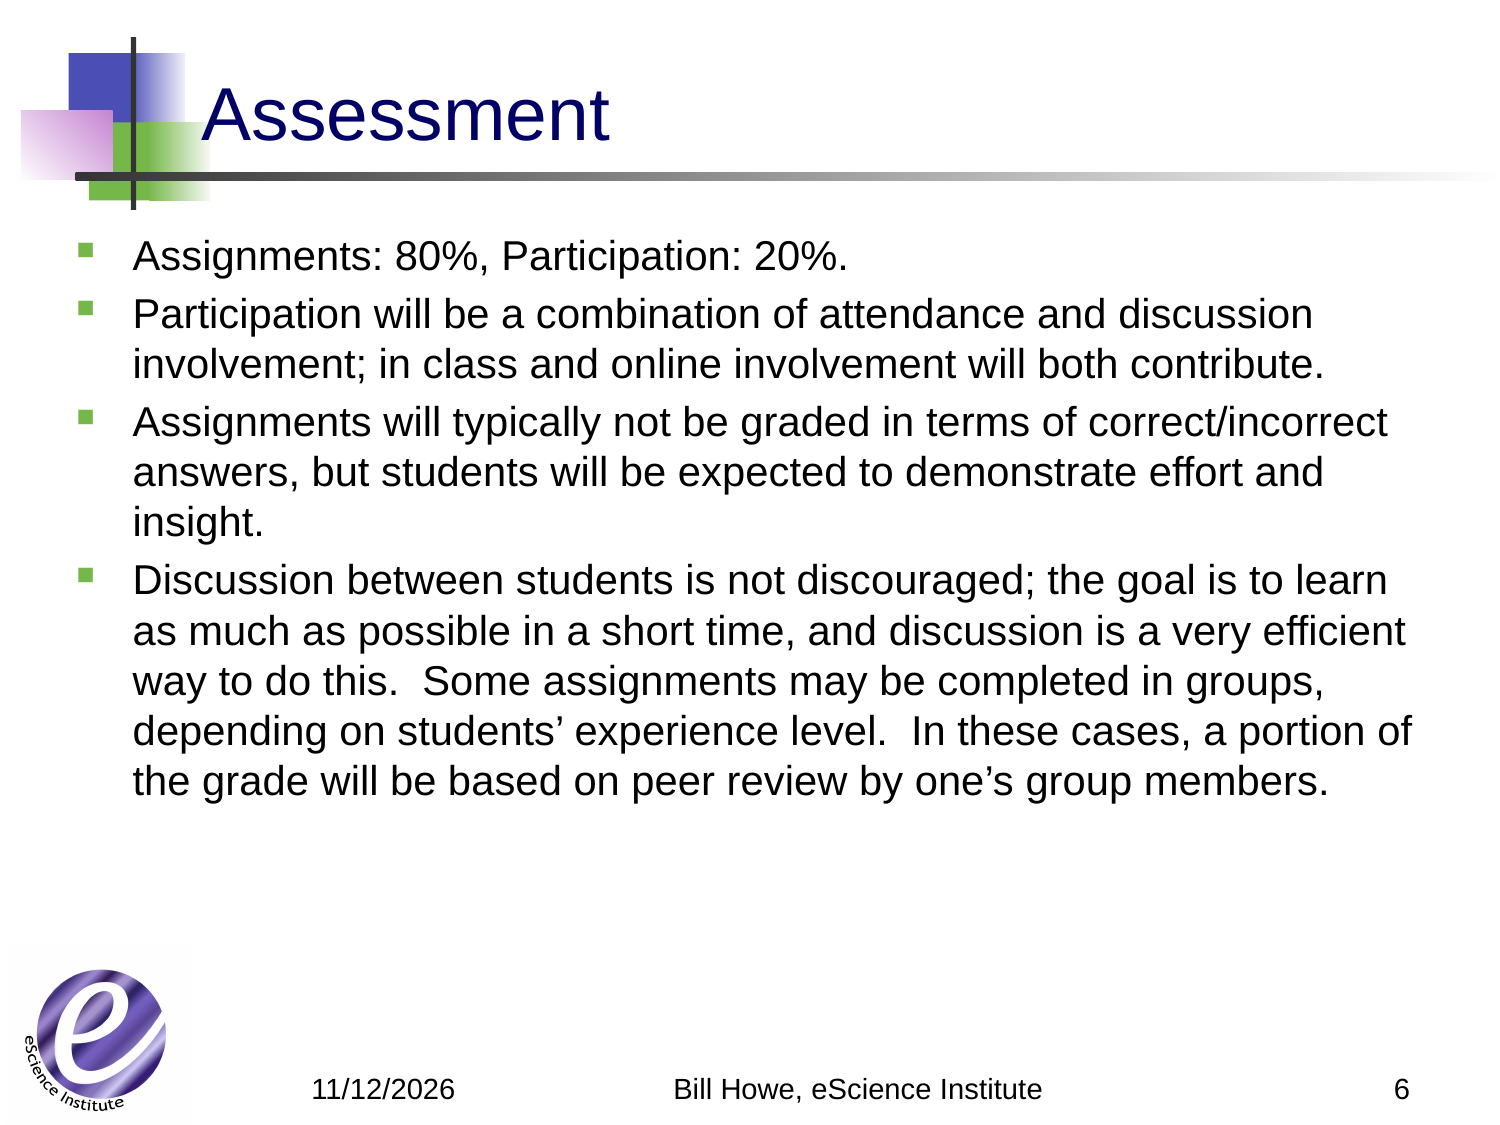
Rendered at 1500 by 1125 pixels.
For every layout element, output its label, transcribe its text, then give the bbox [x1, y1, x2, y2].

slide_number 6 [1112, 1037, 1425, 1113]
footer Bill Howe, eScience Institute [620, 1037, 1096, 1113]
list Assignments: 80%, Participation: 20%. Participation will be a combination of attendance and discussion involvement; in class and online involvement will both contribute. Assignments will typically not be graded in terms of correct/incorrect answers, but students will be expected to demonstrate effort and insight. Discussion between students is not discouraged; the goal is to learn as much as possible in a short time, and discussion is a very efficient way to do this. Some assignments may be completed in groups, depending on students’ experience level. In these cases, a portion of the grade will be based on peer review by one’s group members. [61, 220, 1447, 1002]
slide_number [296, 1038, 609, 1113]
picture [6, 945, 192, 1125]
title Assessment [186, 52, 1466, 163]
